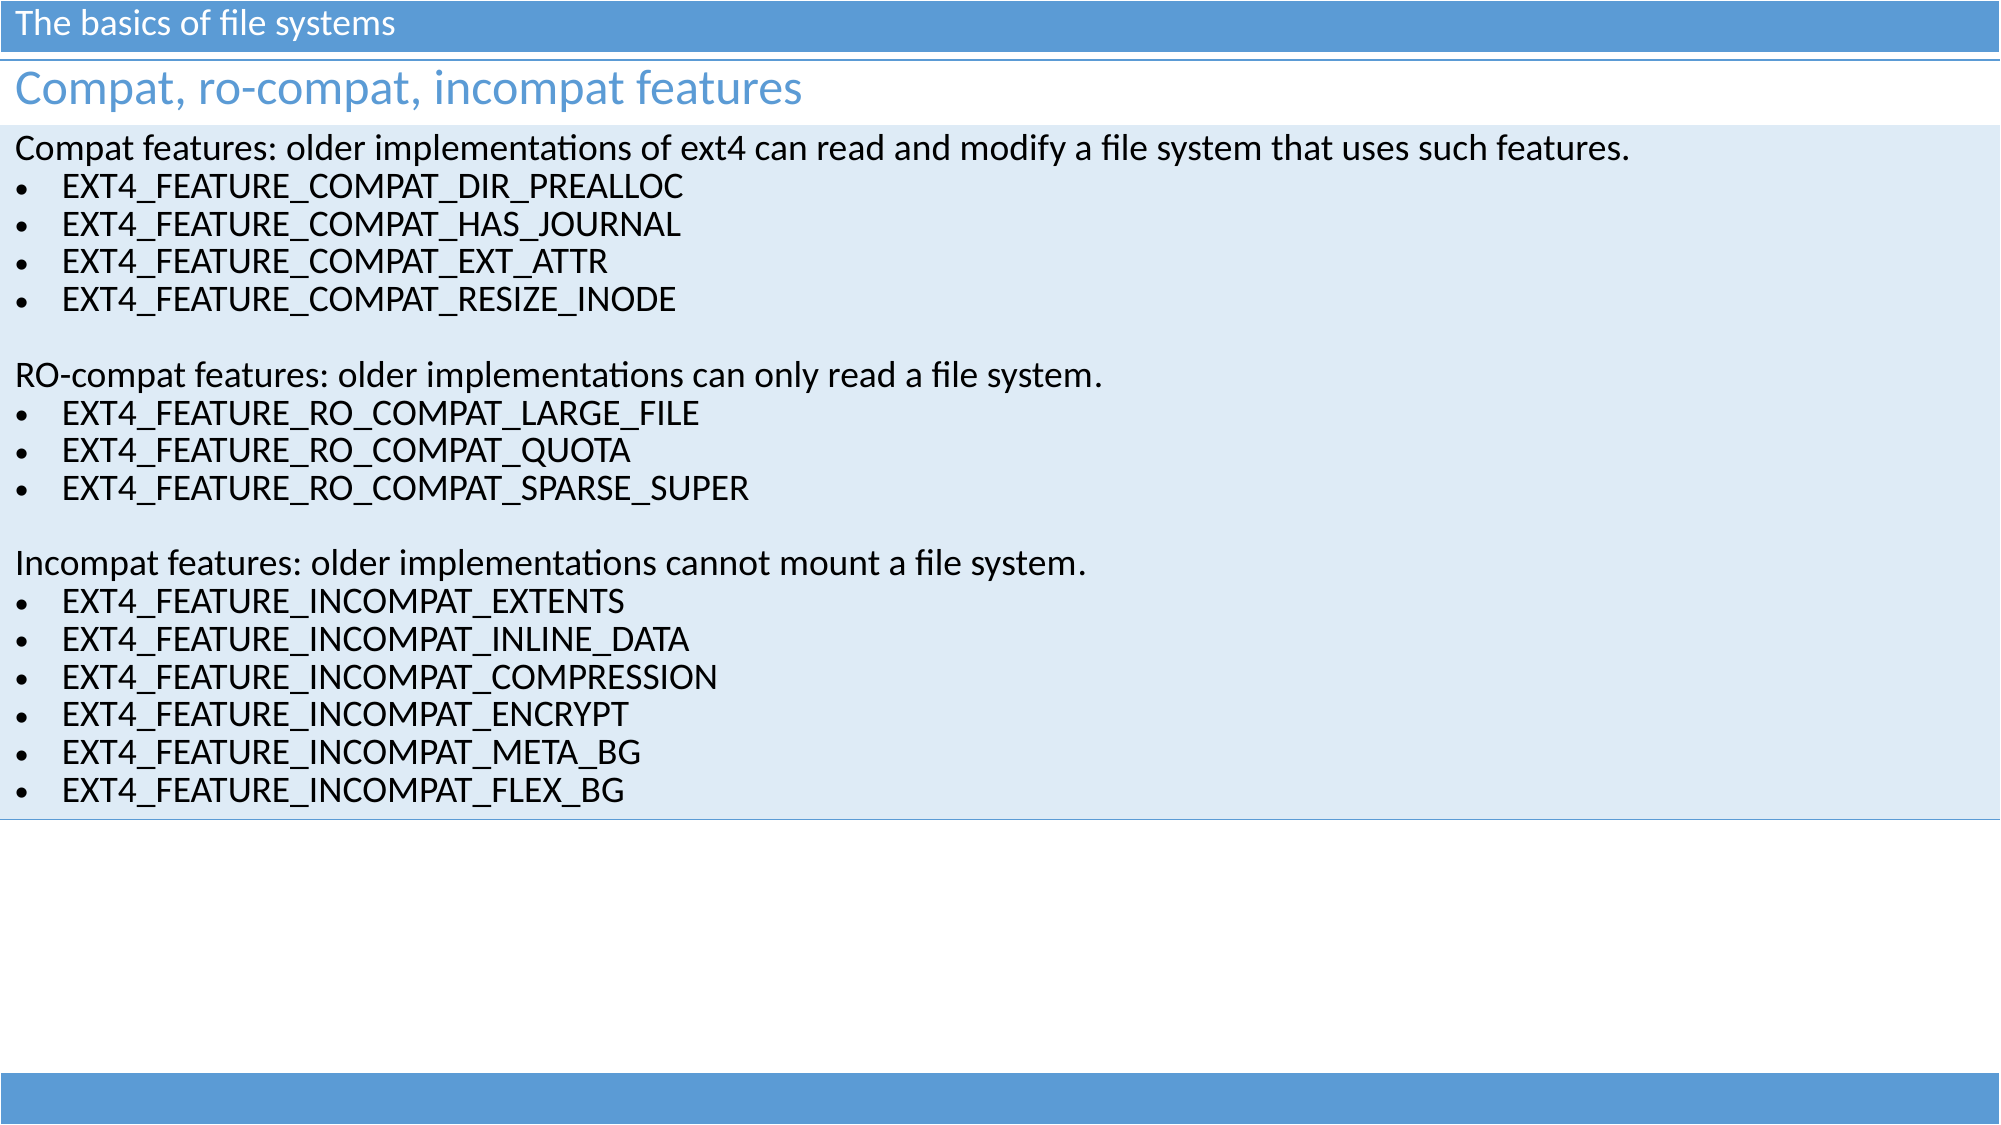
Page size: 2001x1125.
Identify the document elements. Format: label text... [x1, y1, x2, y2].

table_header Compat, ro-compat, incompat features [0, 61, 2000, 125]
table_cell Compat features: older implementations of ext4 can read and modify a file system that uses such features. EXT4_FEATURE_COMPAT_DIR_PREALLOC EXT4_FEATURE_COMPAT_HAS_JOURNAL EXT4_FEATURE_COMPAT_EXT_ATTR EXT4_FEATURE_COMPAT_RESIZE_INODE RO-compat features: older implementations can only read a file system. EXT4_FEATURE_RO_COMPAT_LARGE_FILE EXT4_FEATURE_RO_COMPAT_QUOTA EXT4_FEATURE_RO_COMPAT_SPARSE_SUPER Incompat features: older implementations cannot mount a file system. EXT4_FEATURE_INCOMPAT_EXTENTS EXT4_FEATURE_INCOMPAT_INLINE_DATA EXT4_FEATURE_INCOMPAT_COMPRESSION EXT4_FEATURE_INCOMPAT_ENCRYPT EXT4_FEATURE_INCOMPAT_META_BG EXT4_FEATURE_INCOMPAT_FLEX_BG [0, 125, 2000, 819]
table_header The basics of file systems [1, 1, 1999, 52]
table_header [1, 1073, 1999, 1124]
